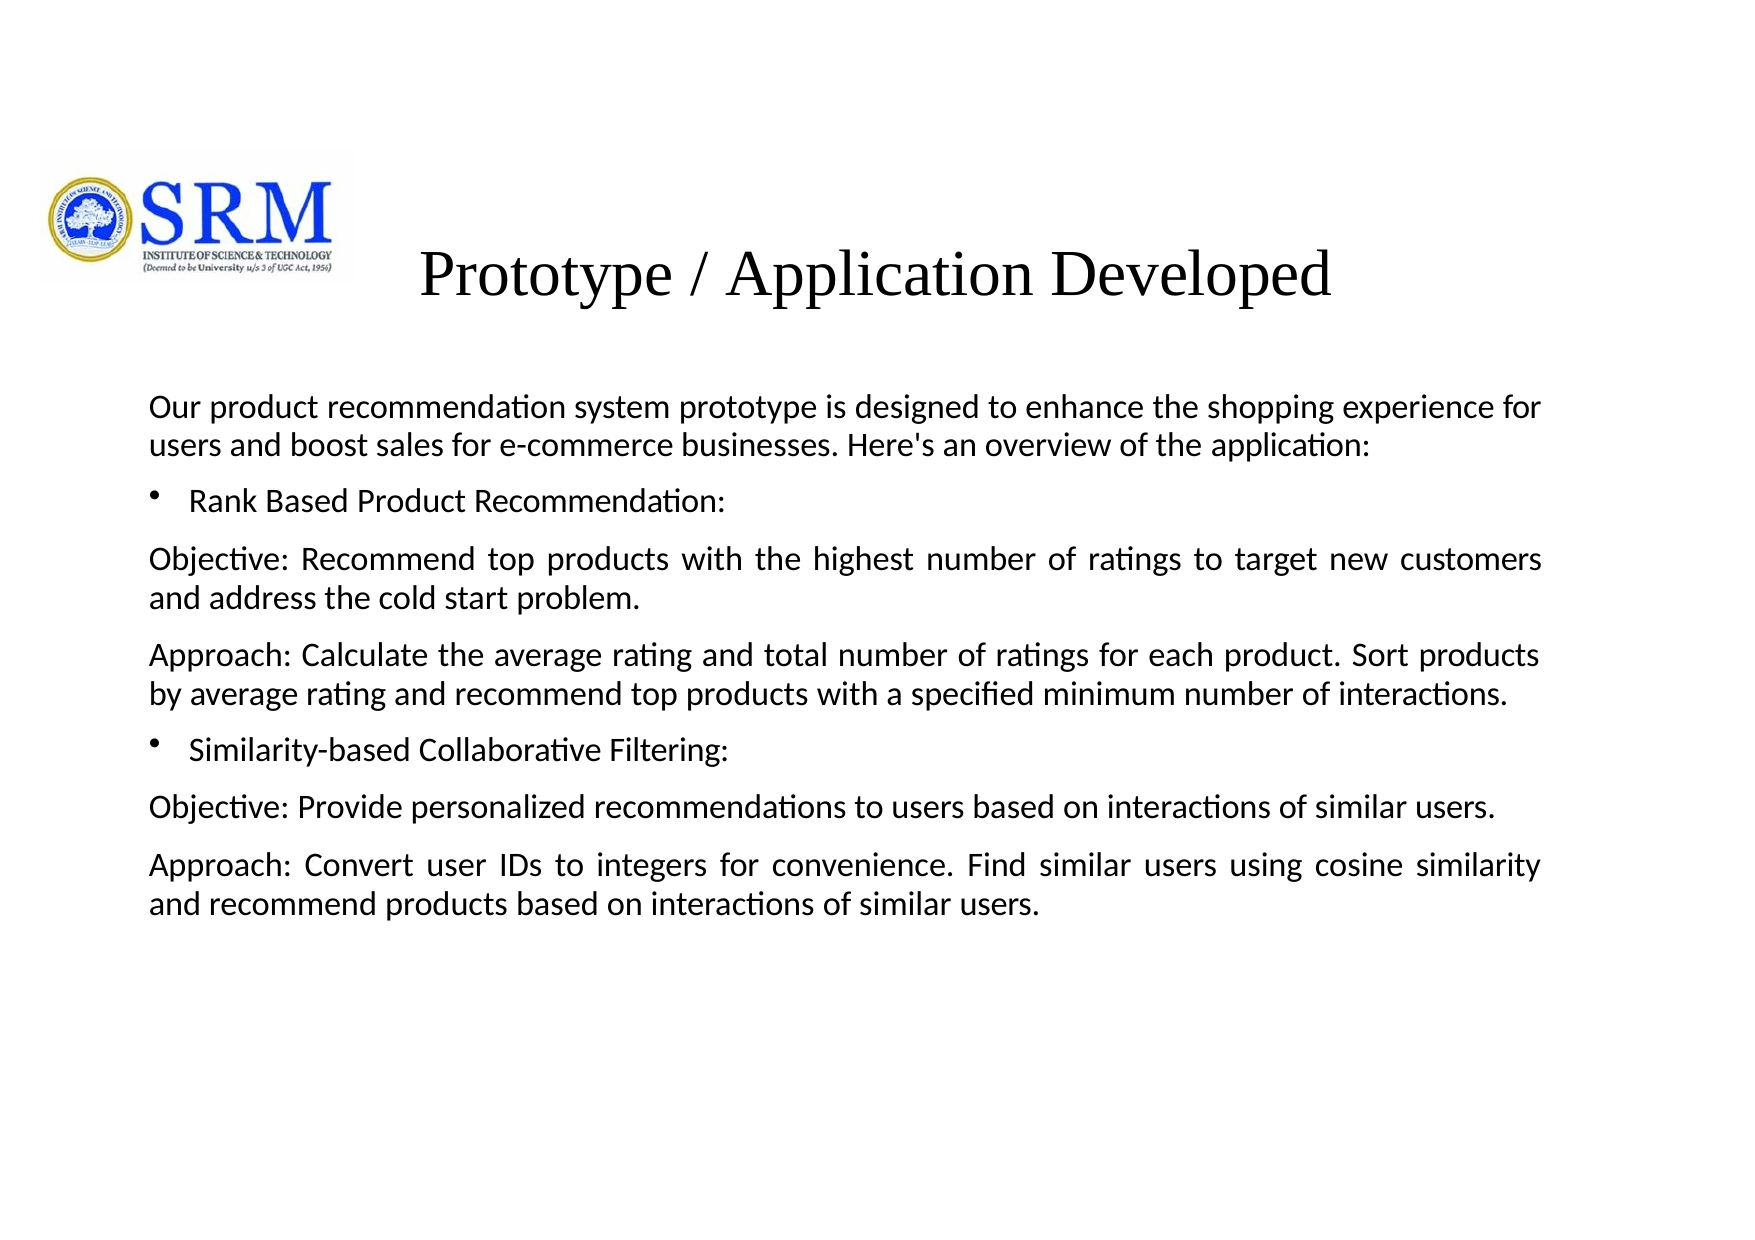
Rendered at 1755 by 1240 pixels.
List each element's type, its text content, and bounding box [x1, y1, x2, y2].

picture [38, 148, 356, 282]
title Prototype / Application Developed [387, 207, 1542, 380]
text_box Our product recommendation system prototype is designed to enhance the shopping experience for users and boost sales for e-commerce businesses. Here's an overview of the application: Rank Based Product Recommendation: Objective: Recommend top products with the highest number of ratings to target new customers and address the cold start problem. Approach: Calculate the average rating and total number of ratings for each product. Sort products by average rating and recommend top products with a specified minimum number of interactions. Similarity-based Collaborative Filtering: Objective: Provide personalized recommendations to users based on interactions of similar users. Approach: Convert user IDs to integers for convenience. Find similar users using cosine similarity and recommend products based on interactions of similar users. [146, 380, 1565, 922]
